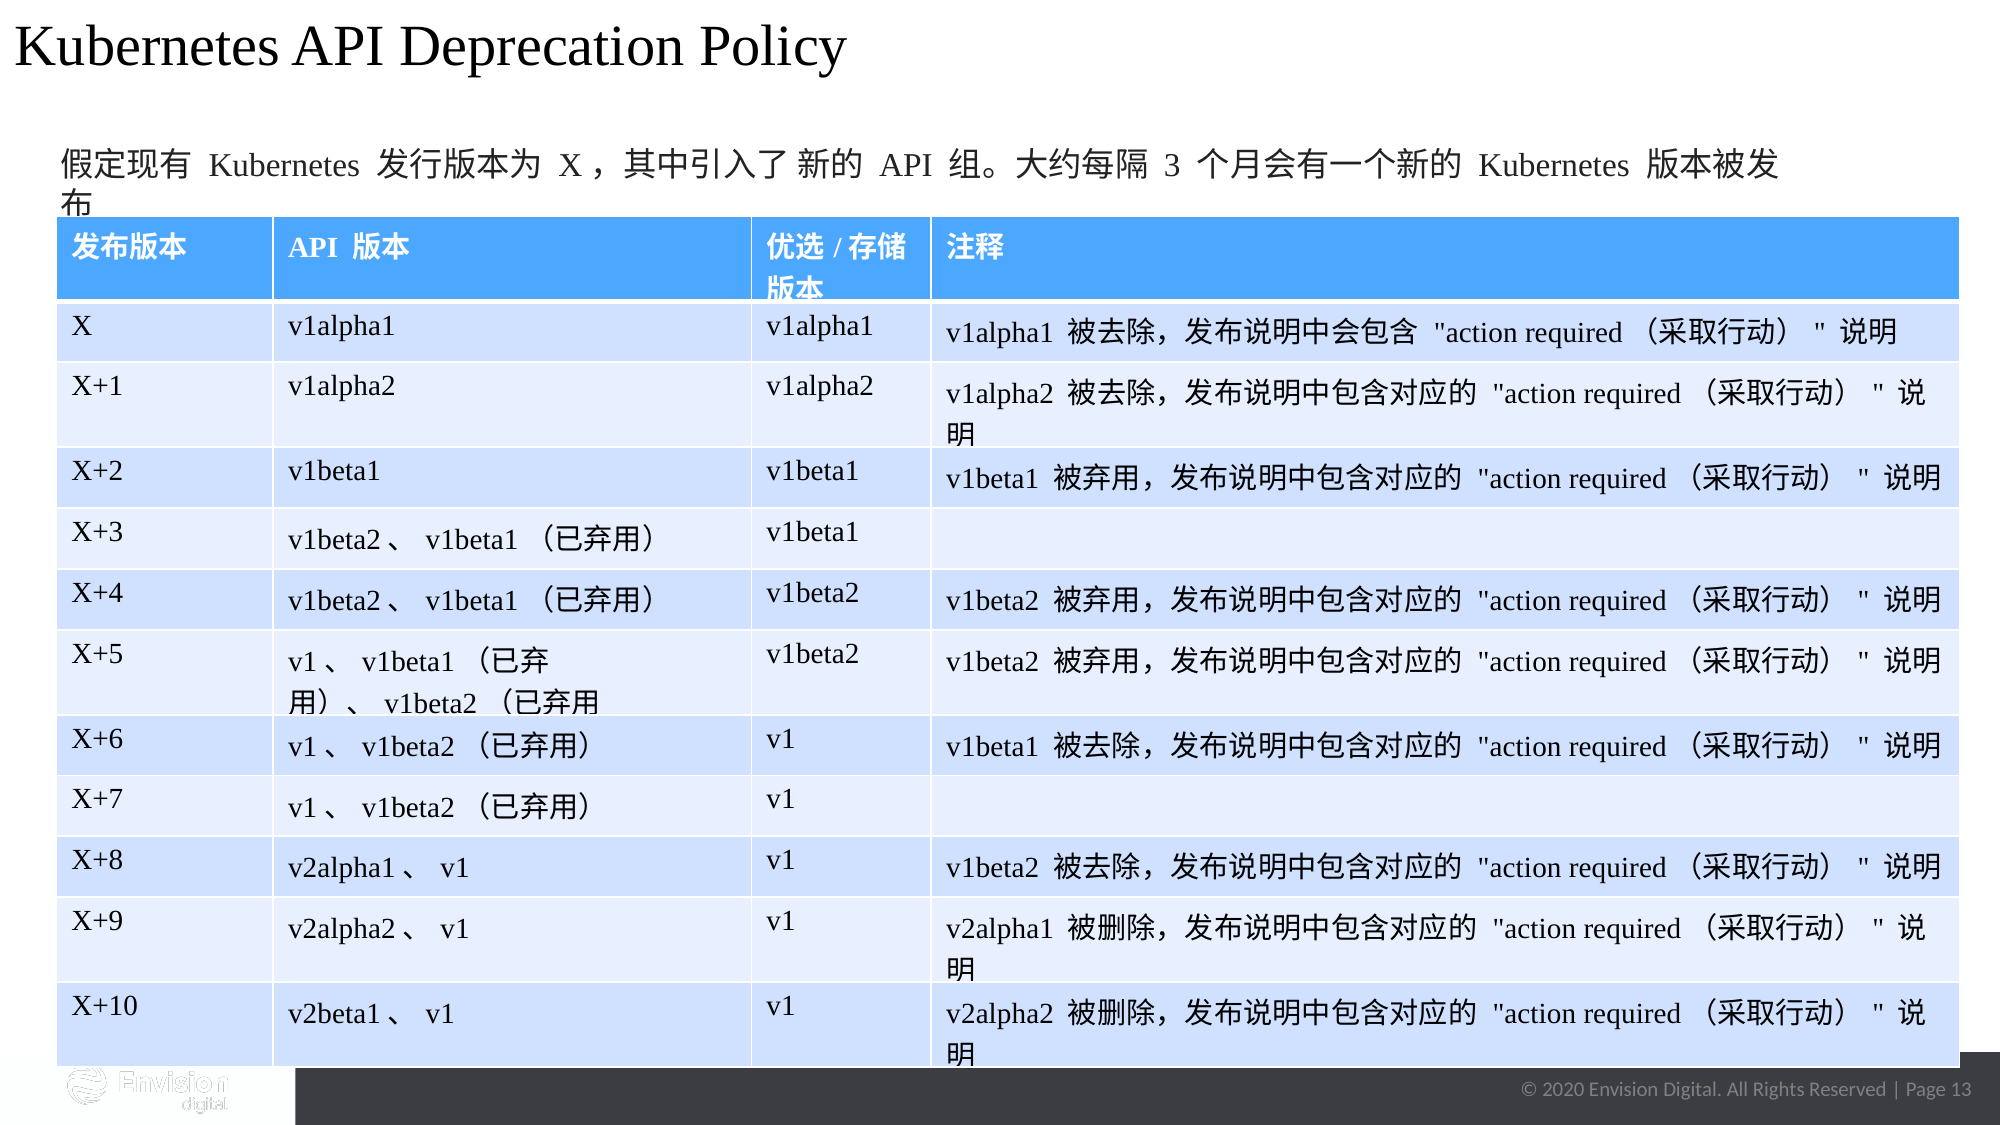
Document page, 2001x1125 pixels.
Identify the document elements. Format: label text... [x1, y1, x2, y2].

picture [66, 1068, 229, 1115]
table_cell v2alpha1、v1 [274, 837, 751, 896]
table_cell v1beta2、v1beta1（已弃用） [274, 509, 751, 568]
table_cell X+6 [57, 716, 272, 775]
table_cell X+10 [57, 983, 272, 1066]
table_cell v1beta1 [752, 509, 930, 568]
table_cell v1alpha1 [752, 304, 930, 361]
table_cell v2alpha1 被删除，发布说明中包含对应的 "action required（采取行动）" 说明 [932, 898, 1959, 981]
table_cell v1 [752, 898, 930, 981]
table_cell X [57, 304, 272, 361]
table_cell v1、v1beta1（已弃用）、v1beta2（已弃用 [274, 631, 751, 714]
table_cell [932, 509, 1959, 568]
table_cell X+1 [57, 363, 272, 446]
table_cell X+5 [57, 631, 272, 714]
table_cell [932, 776, 1959, 835]
text_box 假定现有 Kubernetes 发行版本为 X，其中引入了 新的 API 组。大约每隔 3 个月会有一个新的 Kubernetes 版本被发布 [45, 135, 1818, 231]
table_cell v2beta1、v1 [274, 983, 751, 1066]
table_cell v1alpha1 被去除，发布说明中会包含 "action required（采取行动）" 说明 [932, 304, 1959, 361]
table_cell v1beta2 [752, 570, 930, 629]
table_cell v1beta1 被弃用，发布说明中包含对应的 "action required（采取行动）" 说明 [932, 448, 1959, 507]
table_header 发布版本 [57, 217, 272, 299]
table_cell v1alpha2 [274, 363, 751, 446]
table_cell v1 [752, 837, 930, 896]
table_cell v1beta2 被去除，发布说明中包含对应的 "action required（采取行动）" 说明 [932, 837, 1959, 896]
table_cell v1alpha2 被去除，发布说明中包含对应的 "action required（采取行动）" 说明 [932, 363, 1959, 446]
table_cell v1beta2 被弃用，发布说明中包含对应的 "action required（采取行动）" 说明 [932, 570, 1959, 629]
table_cell v1beta1 被去除，发布说明中包含对应的 "action required（采取行动）" 说明 [932, 716, 1959, 775]
text_box Kubernetes API Deprecation Policy [0, 0, 955, 85]
table_cell v1beta2 被弃用，发布说明中包含对应的 "action required（采取行动）" 说明 [932, 631, 1959, 714]
table_header API 版本 [274, 217, 751, 299]
table_cell X+4 [57, 570, 272, 629]
table_header 优选/存储版本 [752, 217, 930, 299]
table_cell X+7 [57, 776, 272, 835]
table_cell v1 [752, 716, 930, 775]
table_header 注释 [932, 217, 1959, 299]
table_cell X+3 [57, 509, 272, 568]
table_cell v1 [752, 983, 930, 1066]
table_cell X+8 [57, 837, 272, 896]
table_cell v1、v1beta2（已弃用） [274, 716, 751, 775]
table_cell v1alpha1 [274, 304, 751, 361]
table_cell X+2 [57, 448, 272, 507]
table_cell v1beta1 [752, 448, 930, 507]
table_cell v2alpha2、v1 [274, 898, 751, 981]
table_cell v1 [752, 776, 930, 835]
table_cell v1、v1beta2（已弃用） [274, 776, 751, 835]
table_cell v1beta2 [752, 631, 930, 714]
table_cell X+9 [57, 898, 272, 981]
table_cell v2alpha2 被删除，发布说明中包含对应的 "action required（采取行动）" 说明 [932, 983, 1959, 1066]
table_cell v1beta2、v1beta1（已弃用） [274, 570, 751, 629]
table_cell v1alpha2 [752, 363, 930, 446]
table_cell v1beta1 [274, 448, 751, 507]
